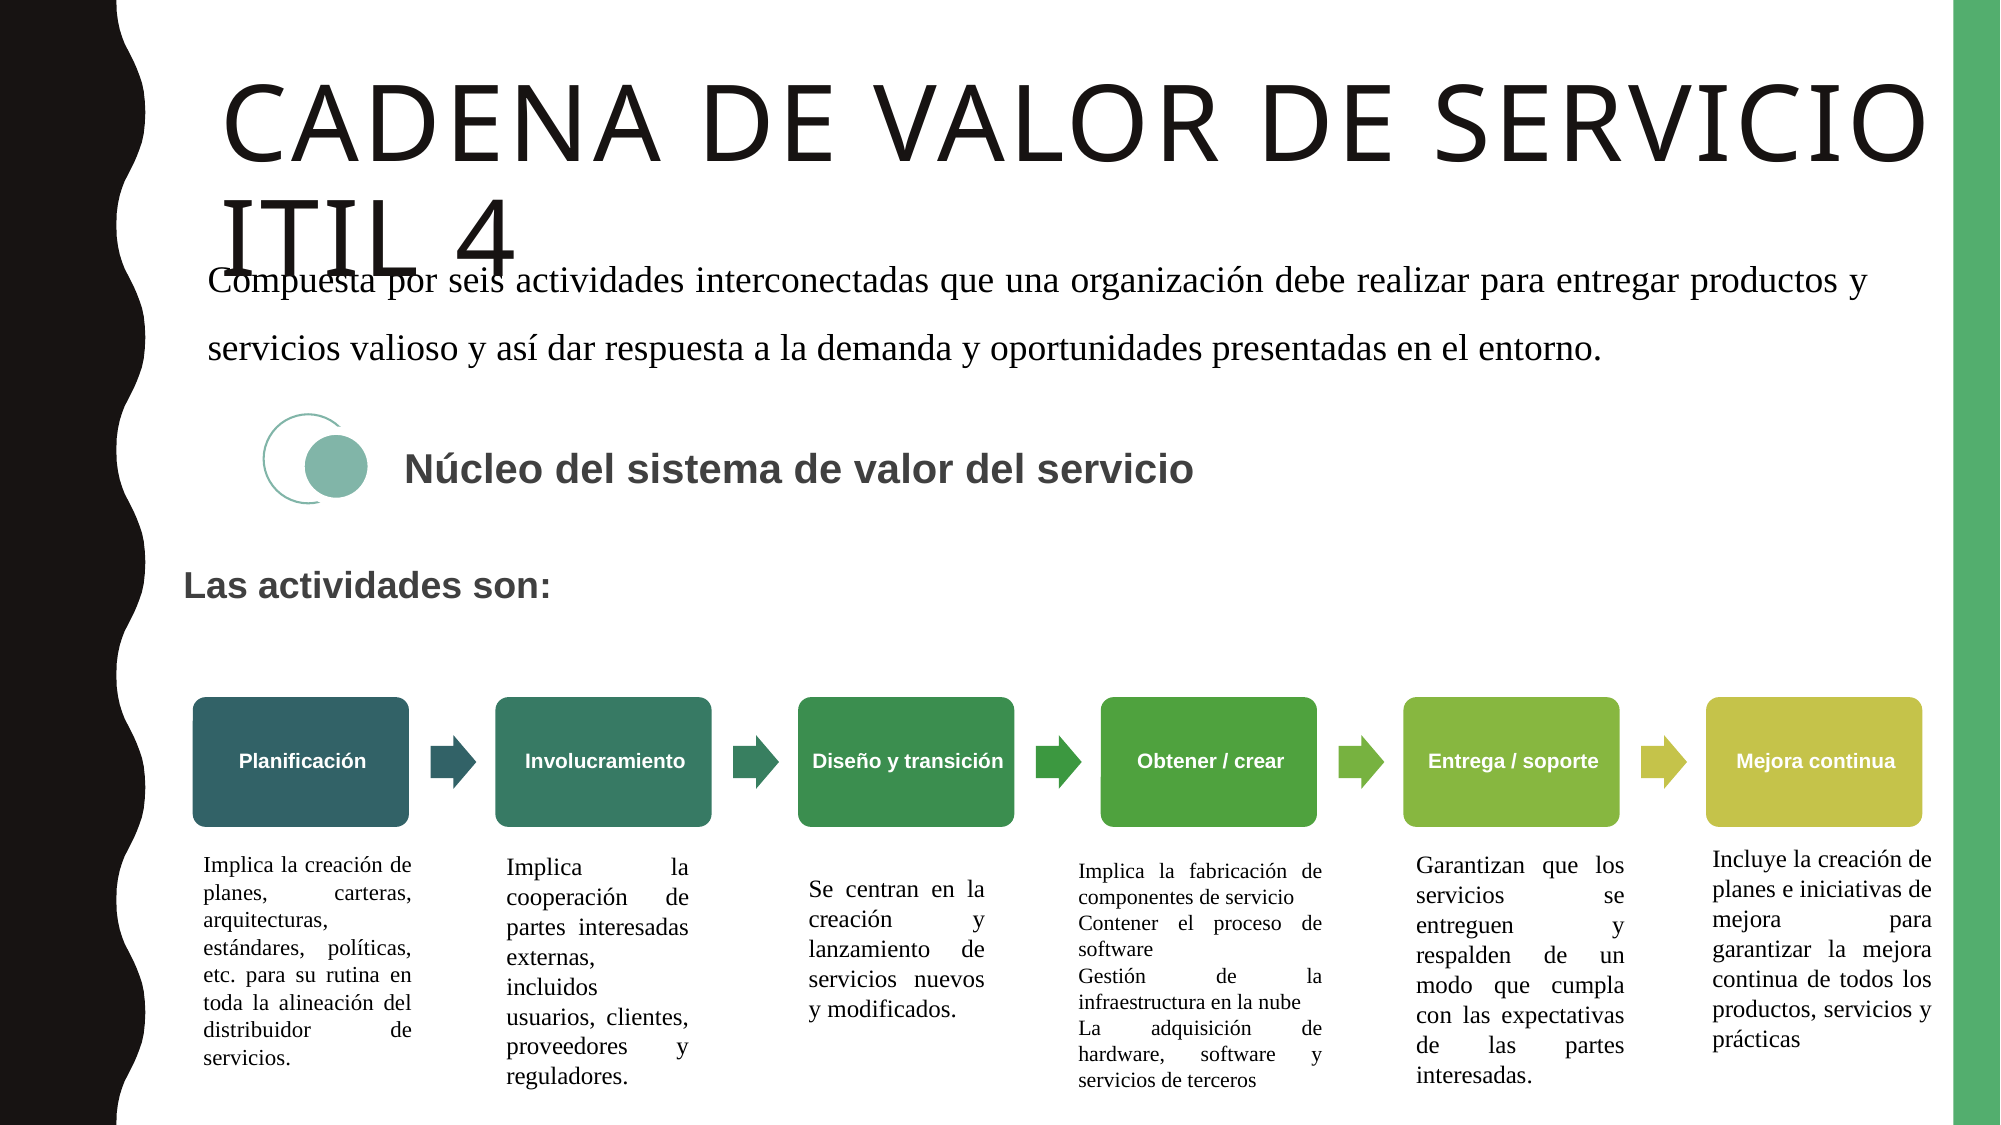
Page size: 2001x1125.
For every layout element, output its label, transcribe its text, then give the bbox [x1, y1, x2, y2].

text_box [192, 553, 1923, 971]
text_box Implica la fabricación de componentes de servicio Contener el proceso de software Gestión de la infraestructura en la nube La adquisición de hardware, software y servicios de terceros [1063, 971, 1338, 1100]
text_box Las actividades son: [168, 553, 192, 614]
text_box Núcleo del sistema de valor del servicio [389, 433, 1226, 499]
text_box Implica la creación de planes, carteras, arquitecturas, estándares, políticas, etc. para su rutina en toda la alineación del distribuidor de servicios. [188, 842, 427, 1077]
text_box Compuesta por seis actividades interconectadas que una organización debe realizar para entregar productos y servicios valioso y así dar respuesta a la demanda y oportunidades presentadas en el entorno. [192, 225, 1886, 375]
text_box Implica la cooperación de partes interesadas externas, incluidos usuarios, clientes, proveedores y reguladores. [491, 971, 704, 1098]
text_box [296, 426, 376, 507]
text_box Incluye la creación de planes e iniciativas de mejora para garantizar la mejora continua de todos los productos, servicios y prácticas [1697, 835, 1947, 1060]
text_box Garantizan que los servicios se entreguen y respalden de un modo que cumpla con las expectativas de las partes interesadas. [1401, 971, 1640, 1096]
text_box [262, 413, 340, 505]
title Cadena de valor de servicio itil 4 [205, 62, 2000, 308]
text_box Se centran en la creación y lanzamiento de servicios nuevos y modificados. [793, 971, 1000, 1030]
